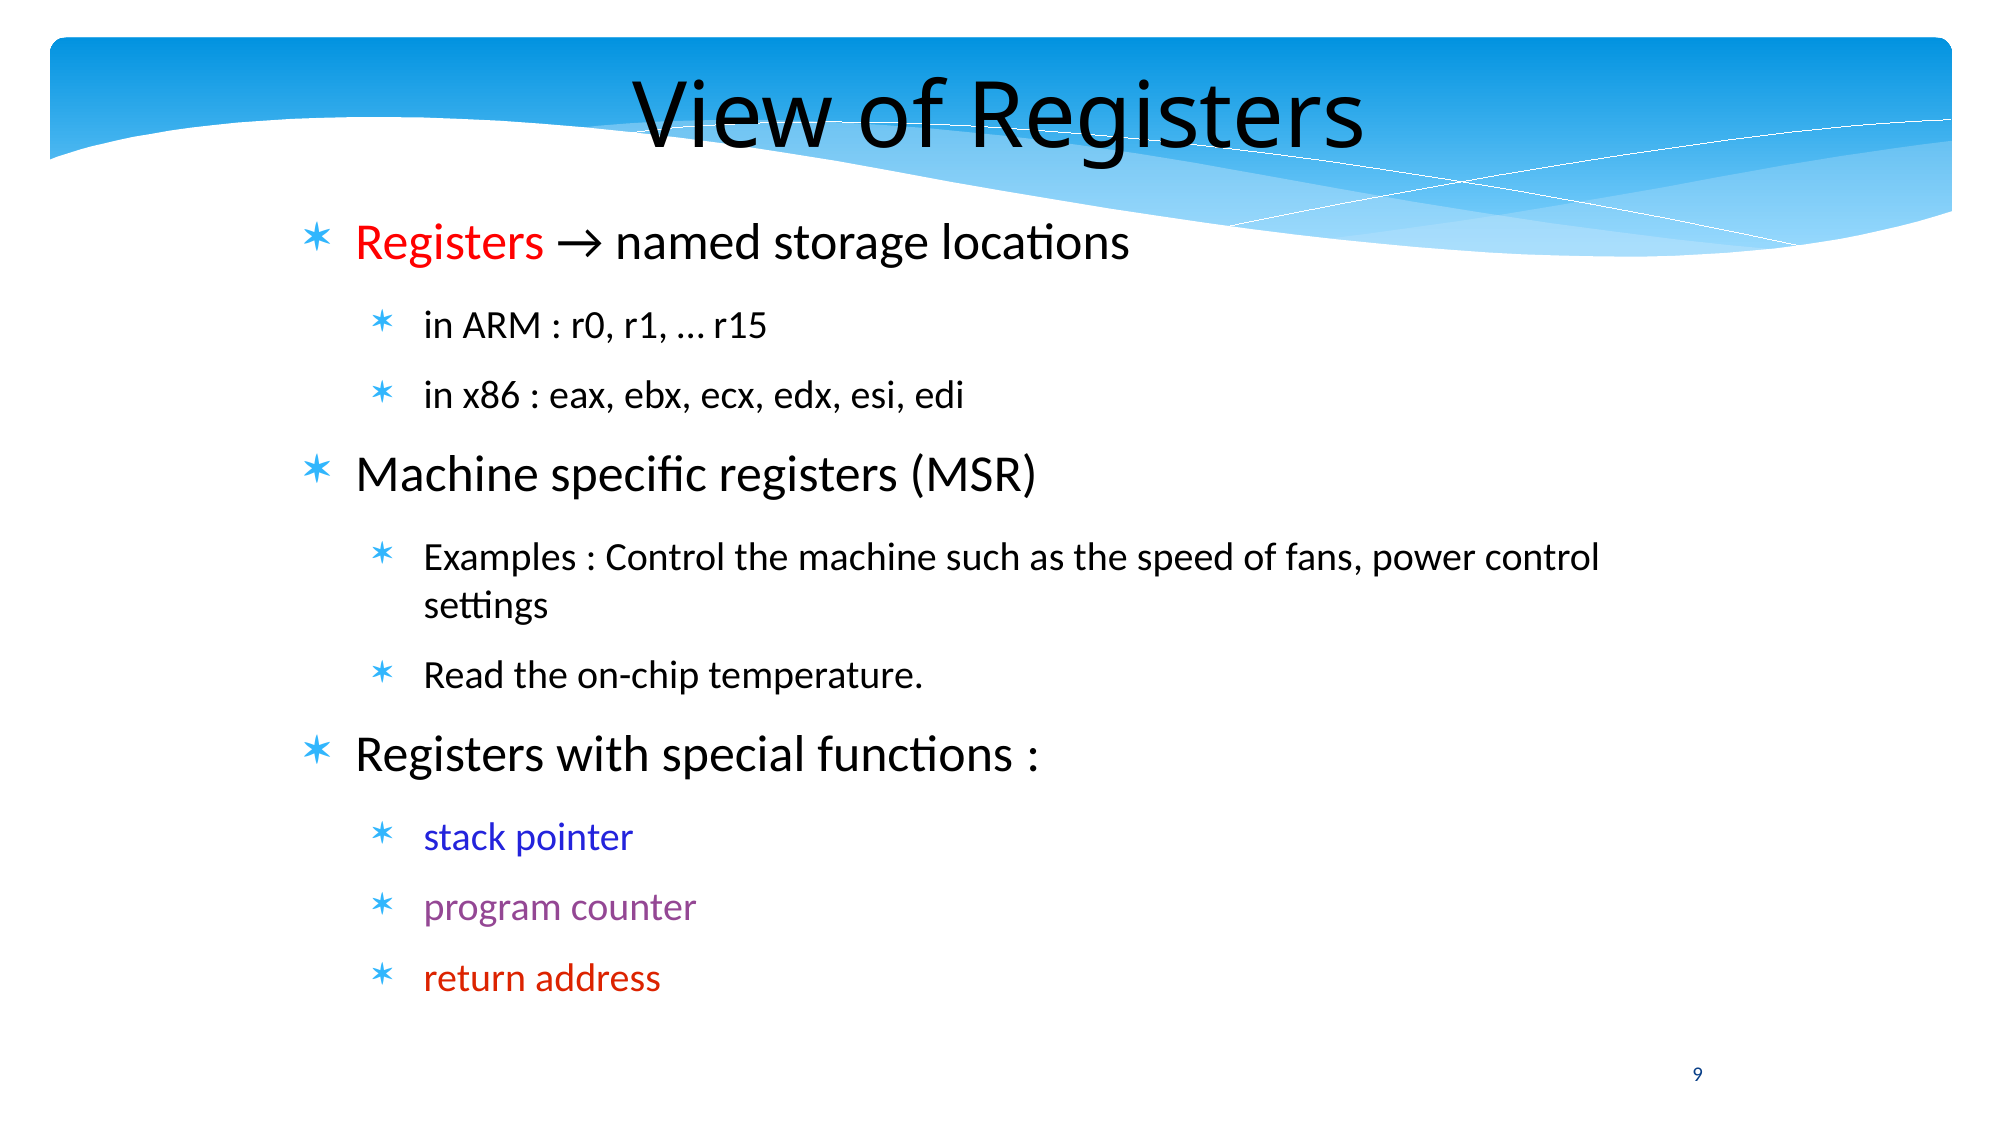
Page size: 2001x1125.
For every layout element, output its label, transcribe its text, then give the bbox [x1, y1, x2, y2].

title View of Registers [287, 33, 1713, 188]
slide_number 9 [1651, 1042, 1744, 1103]
list Registers → named storage locations in ARM : r0, r1, … r15 in x86 : eax, ebx, ecx, edx, esi, edi Machine specific registers (MSR) Examples : Control the machine such as the speed of fans, power control settings Read the on-chip temperature. Registers with special functions : stack pointer program counter return address [287, 207, 1713, 1000]
